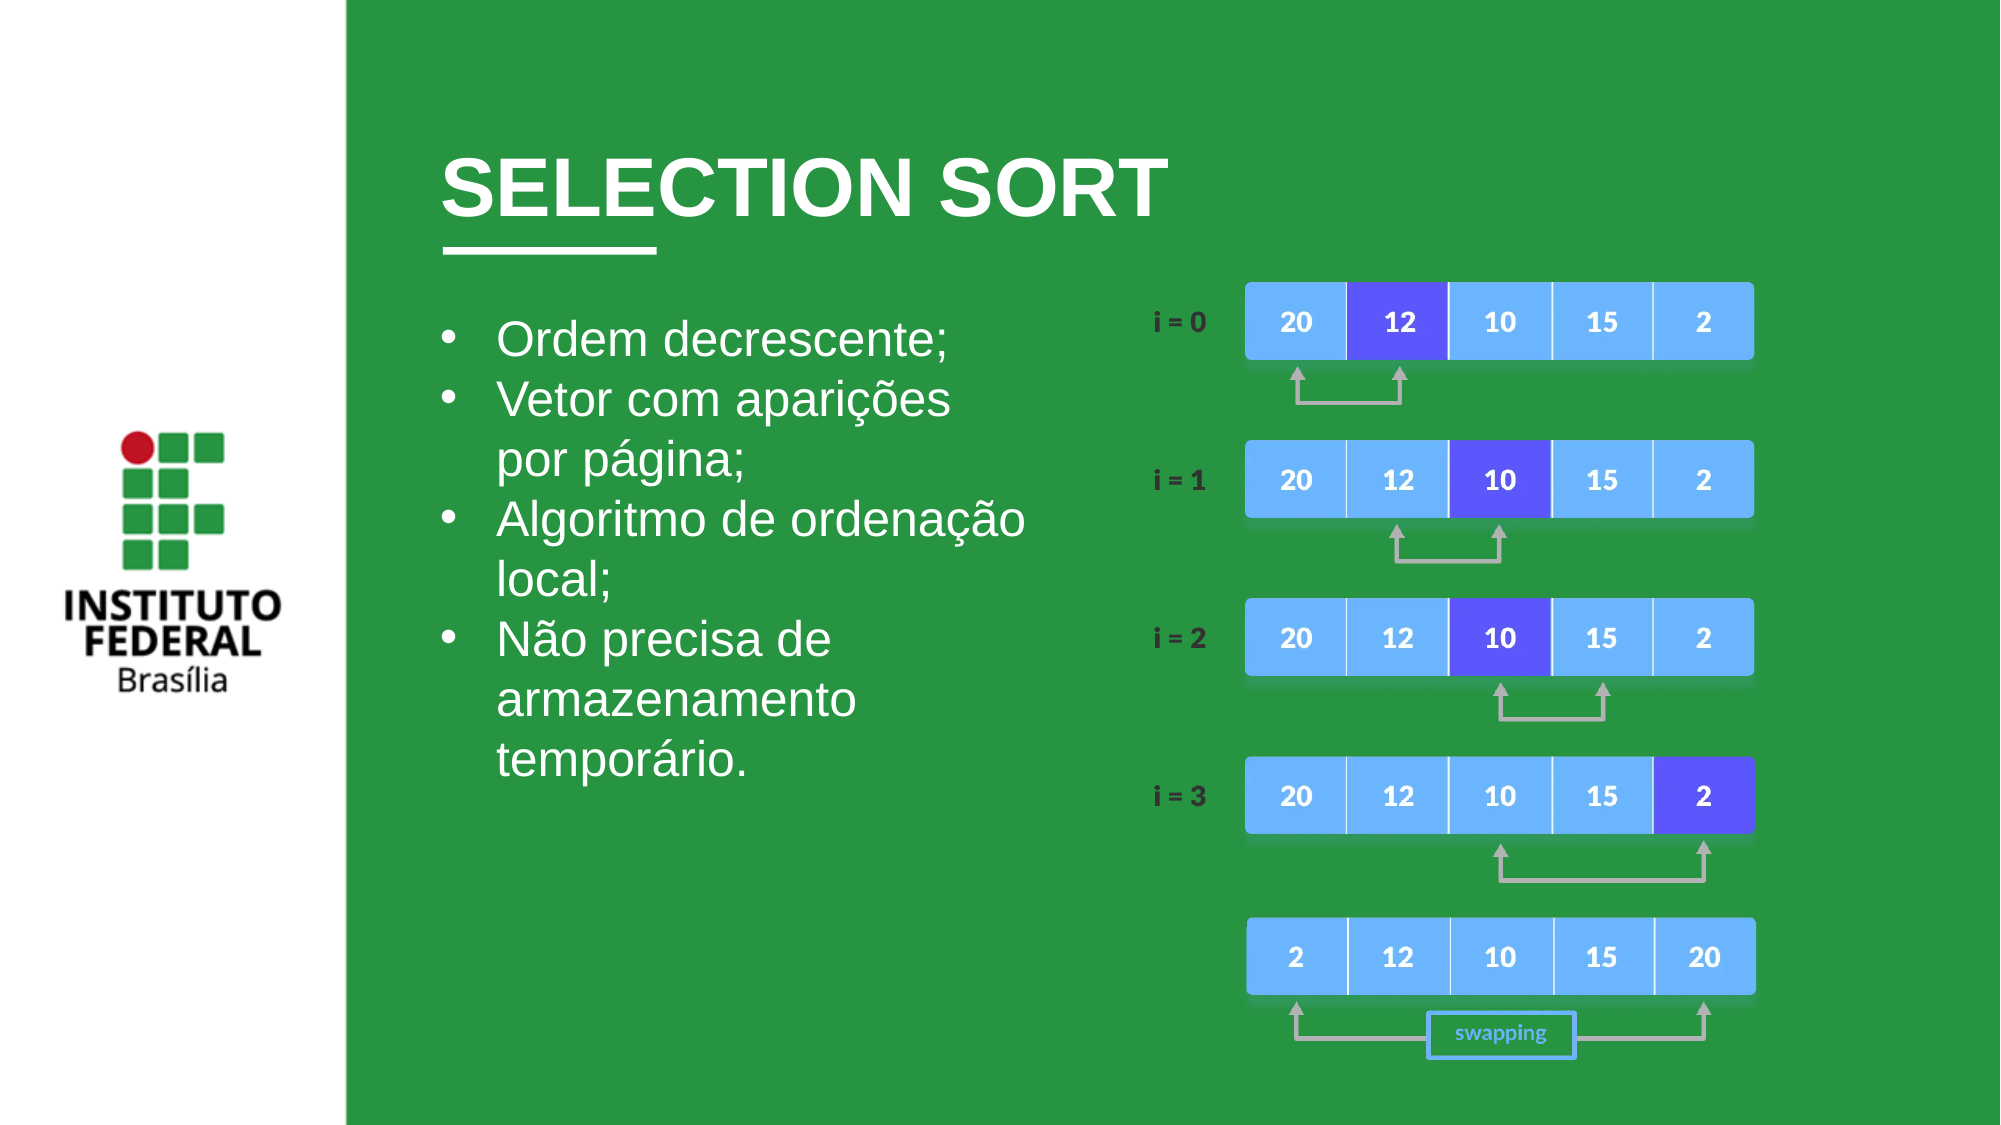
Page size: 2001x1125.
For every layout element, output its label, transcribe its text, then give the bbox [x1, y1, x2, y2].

text_box Ordem decrescente; Vetor com aparições por página; Algoritmo de ordenação local; Não precisa de armazenamento temporário. [425, 298, 1053, 794]
picture [0, 0, 2000, 1125]
title SELECTION SORT [425, 81, 1924, 299]
